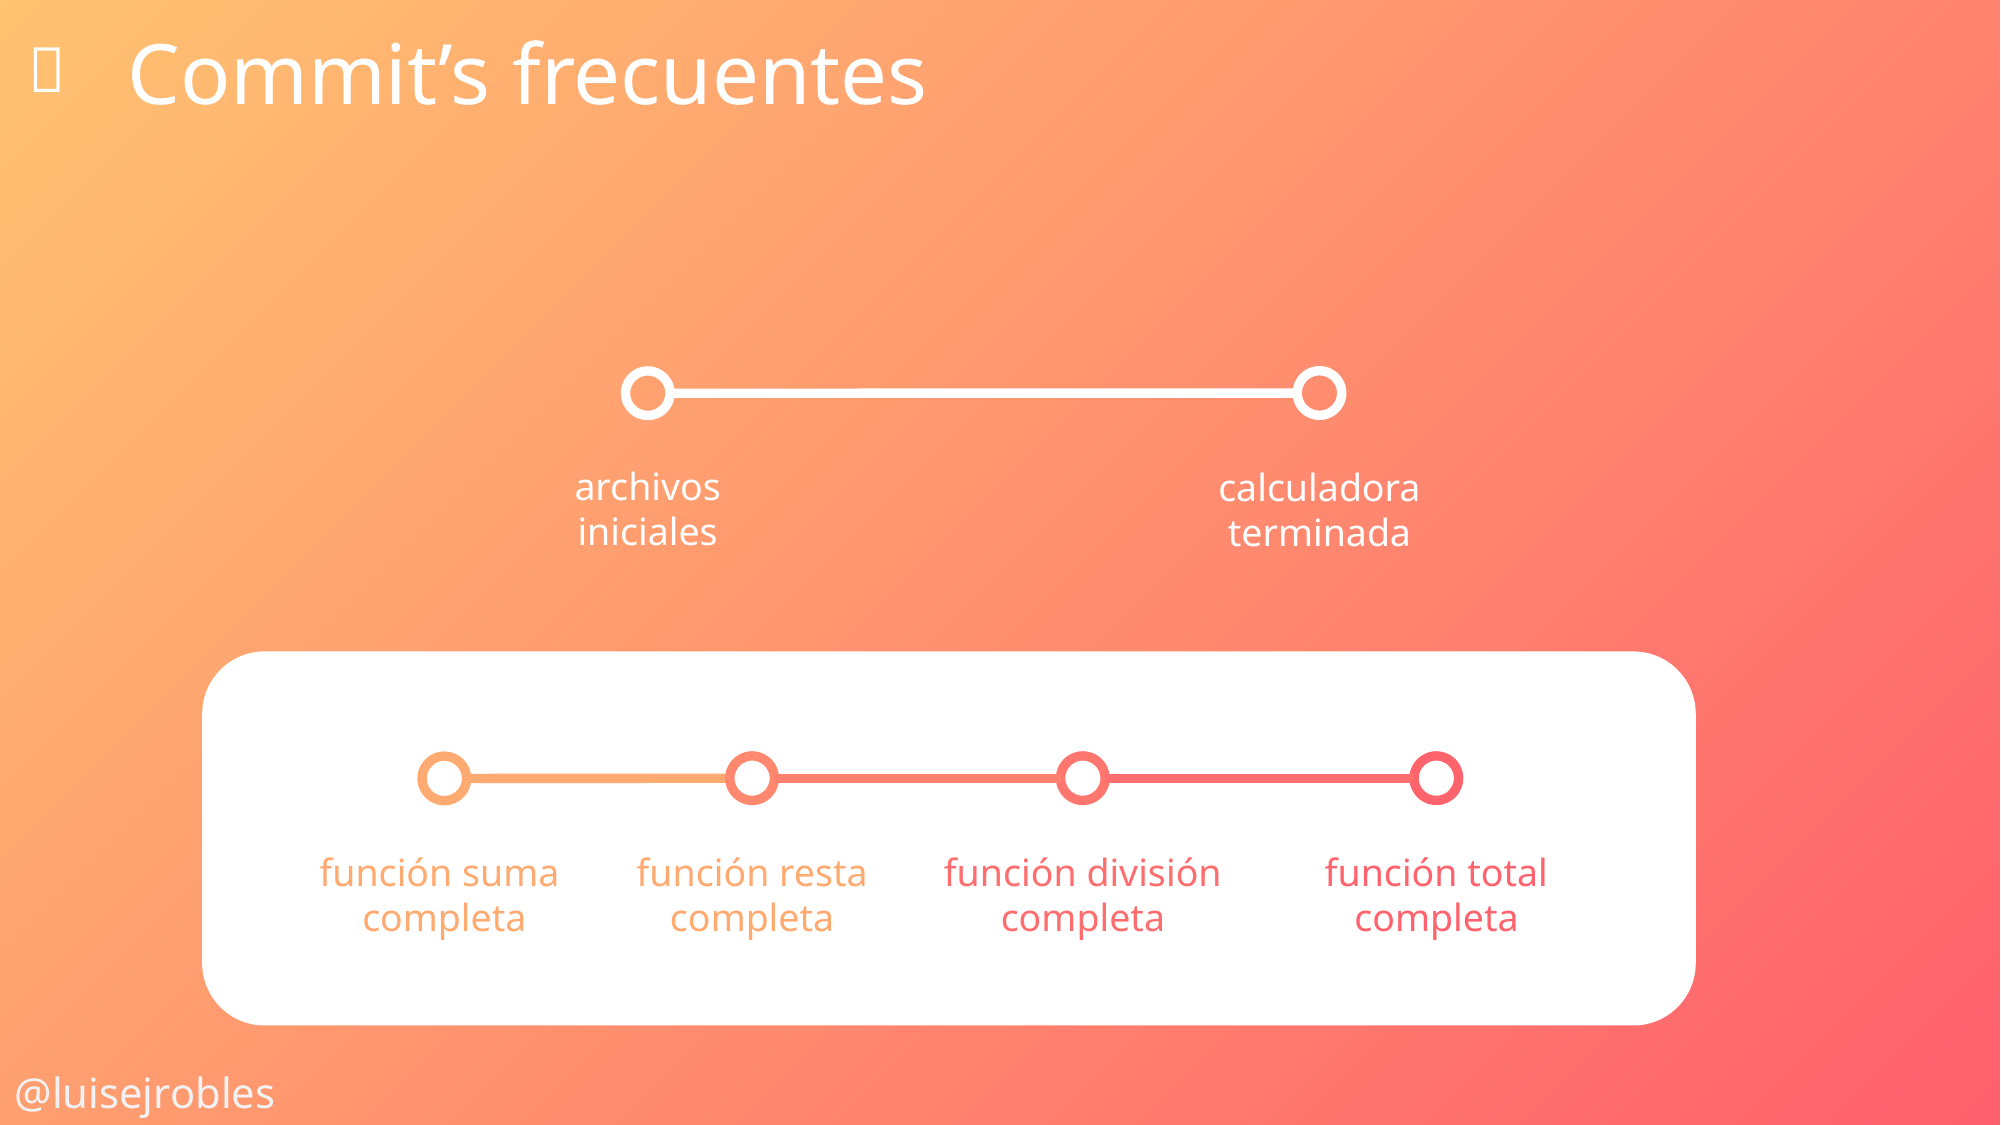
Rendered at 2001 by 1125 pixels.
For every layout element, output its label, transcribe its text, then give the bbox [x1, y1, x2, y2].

text_box @luisejrobles [0, 1059, 316, 1125]
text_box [202, 651, 1696, 1026]
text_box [14, 13, 1392, 131]
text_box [554, 370, 1446, 563]
